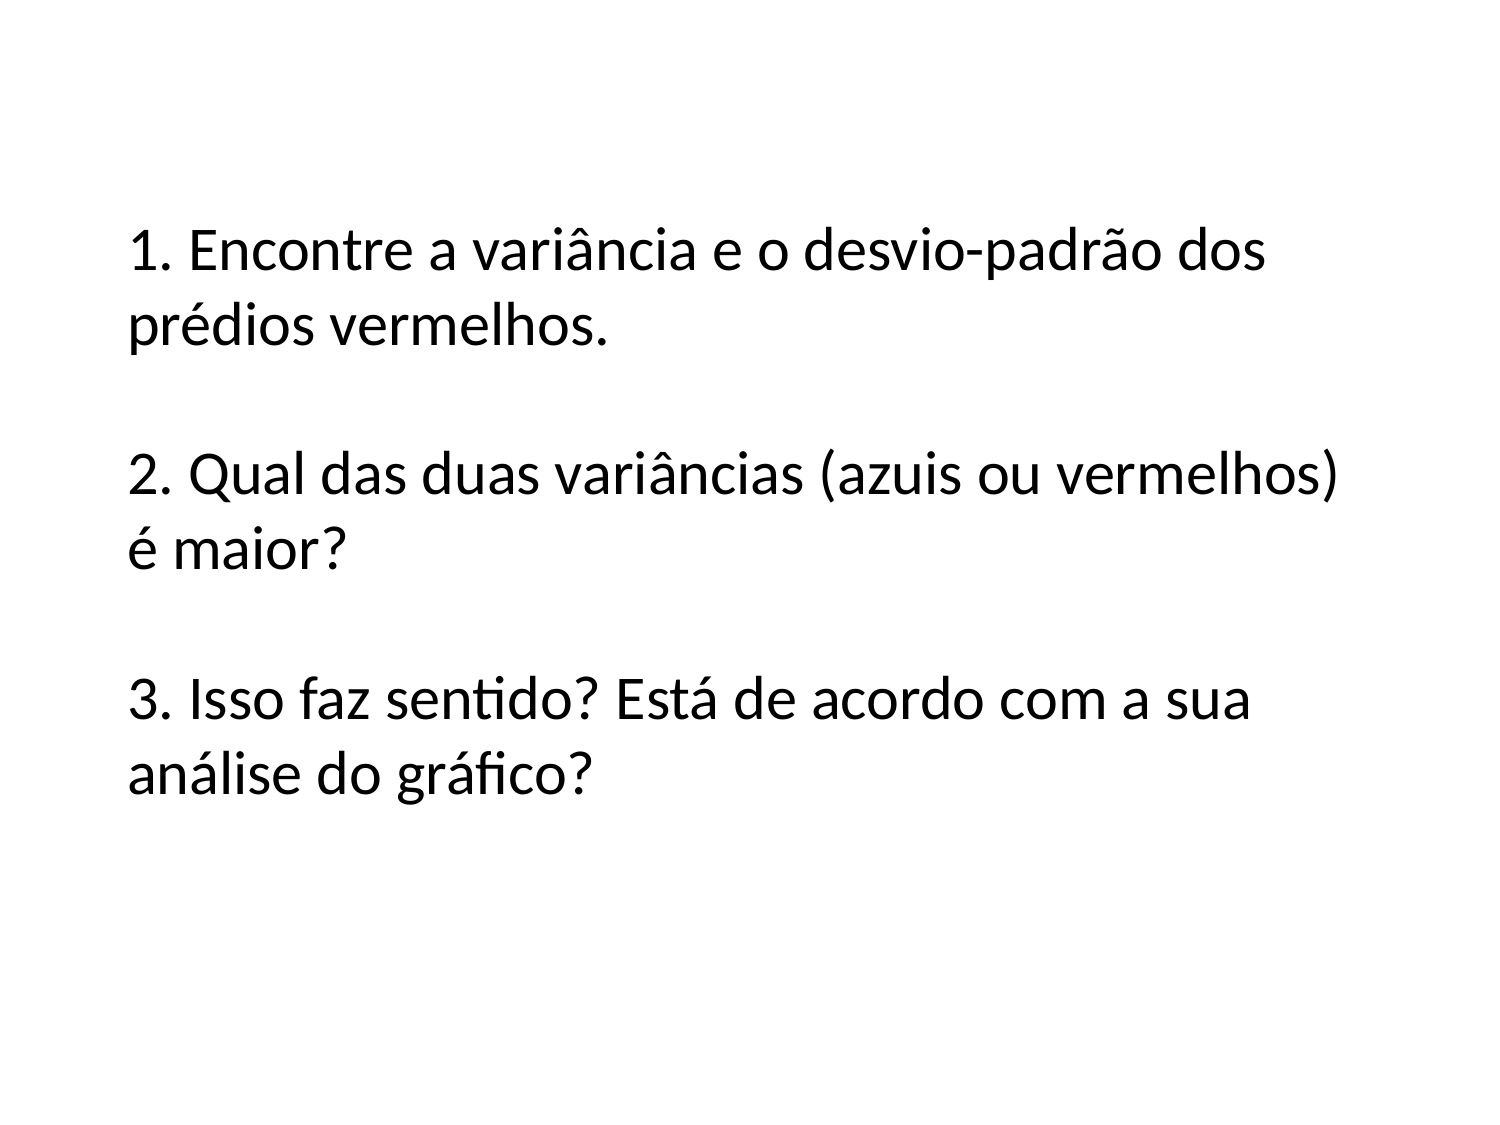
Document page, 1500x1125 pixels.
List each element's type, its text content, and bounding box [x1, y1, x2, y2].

title 1. Encontre a variância e o desvio-padrão dos prédios vermelhos. 2. Qual das duas variâncias (azuis ou vermelhos) é maior? 3. Isso faz sentido? Está de acordo com a sua análise do gráfico? [112, 196, 1388, 894]
